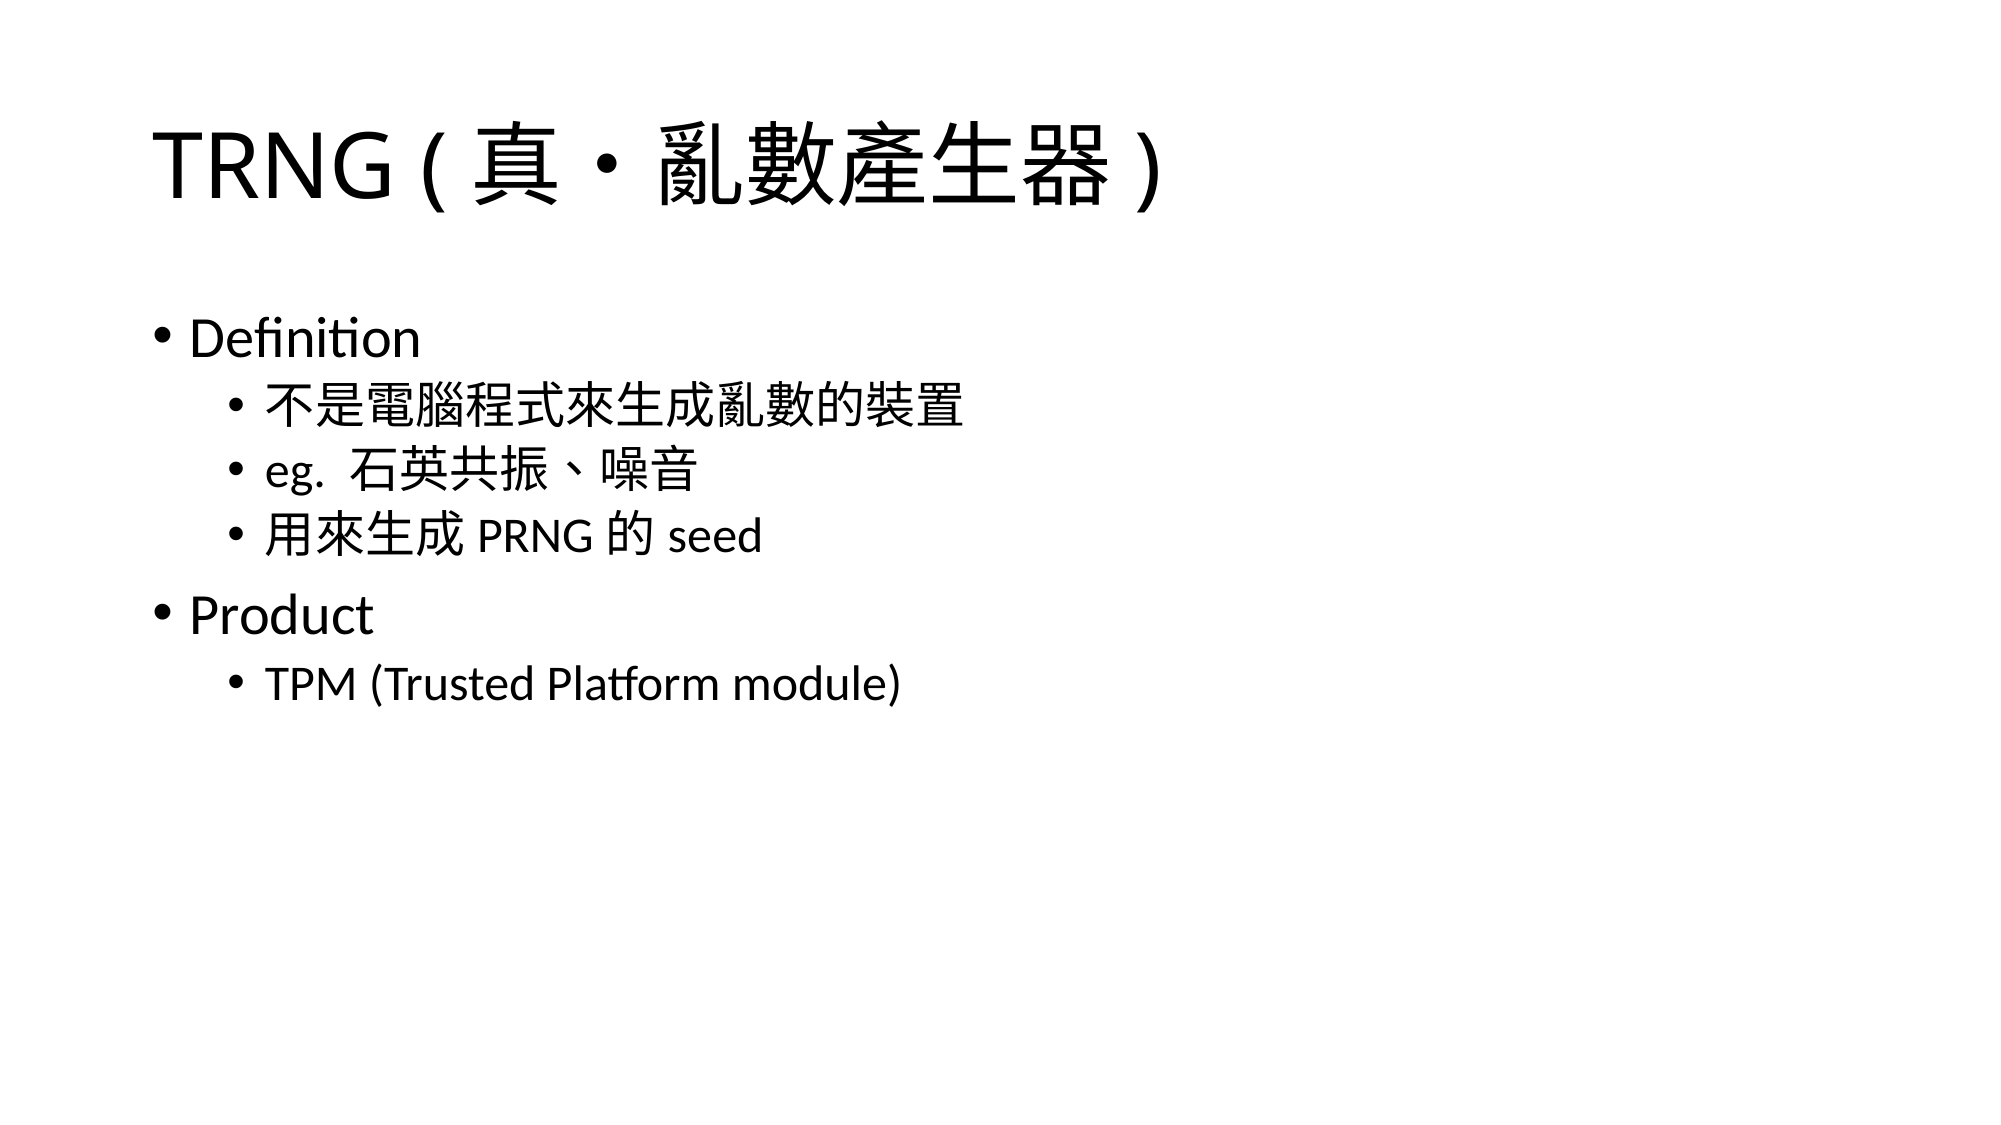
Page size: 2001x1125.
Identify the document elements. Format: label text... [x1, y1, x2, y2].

list Definition 不是電腦程式來生成亂數的裝置 eg. 石英共振、噪音 用來生成PRNG的seed Product TPM (Trusted Platform module) [137, 299, 1863, 1014]
title TRNG (真•亂數產生器) [137, 59, 1863, 278]
